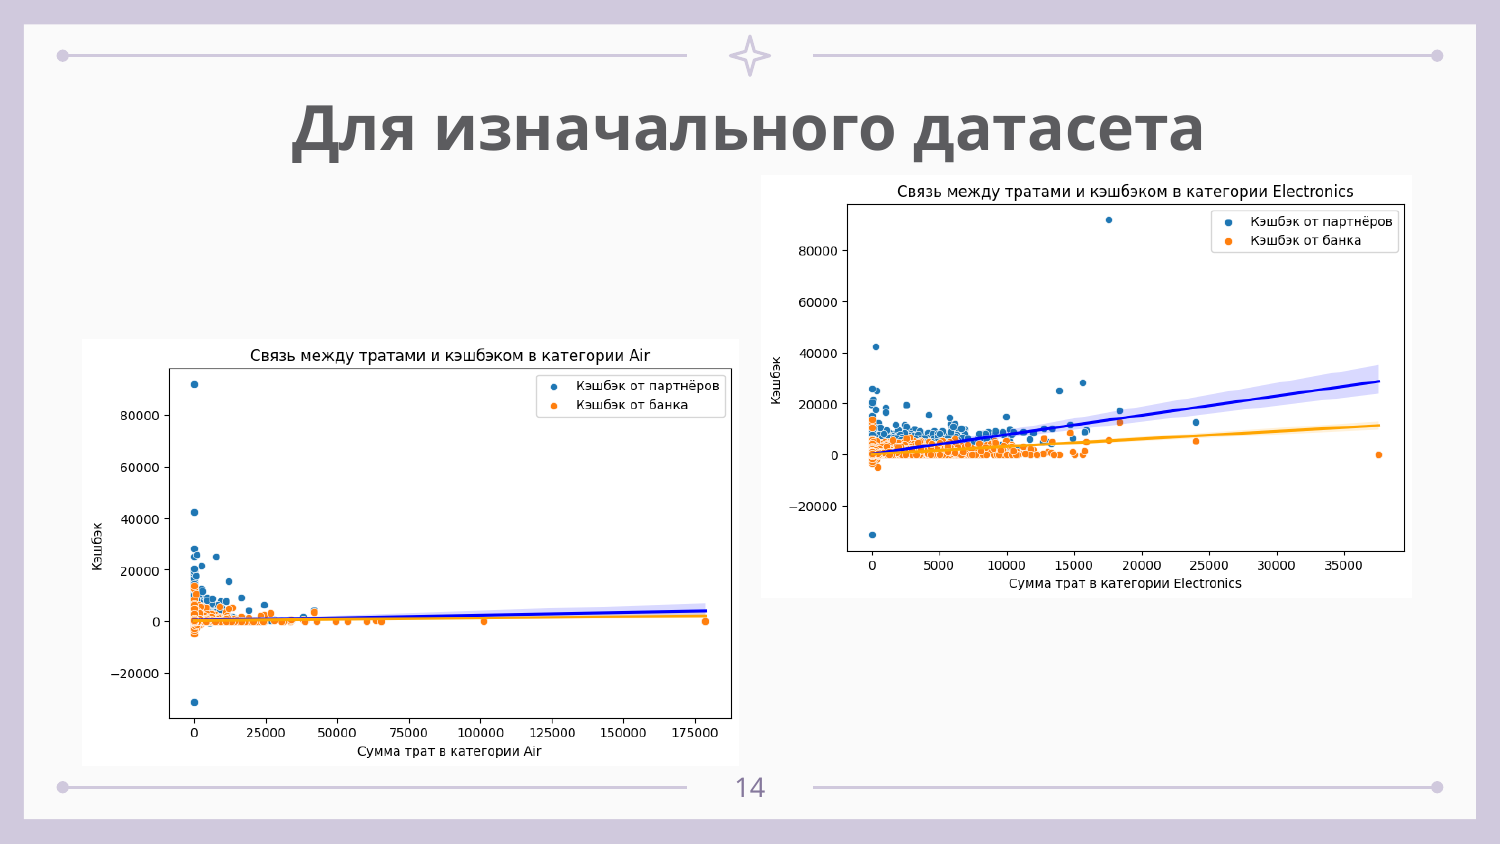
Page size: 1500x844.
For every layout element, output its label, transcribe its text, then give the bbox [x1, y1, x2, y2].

title Для изначального датасета [118, 72, 1382, 167]
picture [761, 175, 1412, 598]
slide_number 14 [705, 755, 795, 810]
picture [81, 339, 739, 767]
